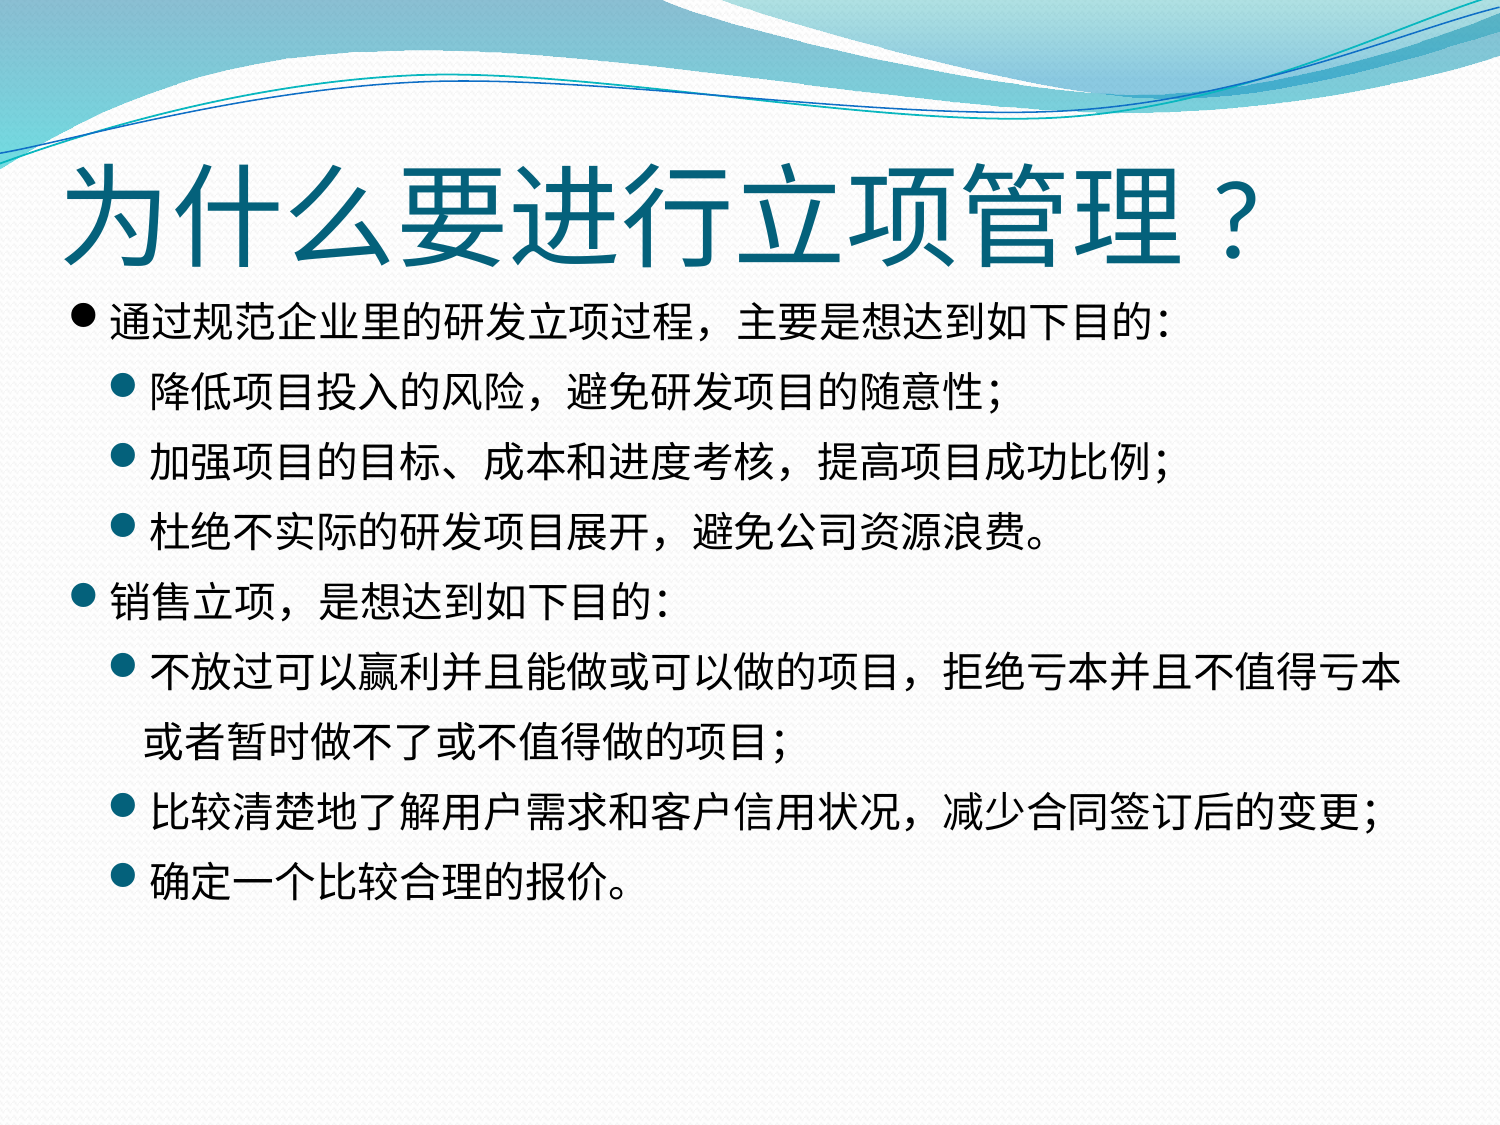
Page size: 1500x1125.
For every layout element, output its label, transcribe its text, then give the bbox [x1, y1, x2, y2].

title 为什么要进行立项管理? [58, 93, 1409, 282]
text_box 通过规范企业里的研发立项过程，主要是想达到如下目的： 降低项目投入的风险，避免研发项目的随意性； 加强项目的目标、成本和进度考核，提高项目成功比例； 杜绝不实际的研发项目展开，避免公司资源浪费。 销售立项，是想达到如下目的： 不放过可以赢利并且能做或可以做的项目，拒绝亏本并且不值得亏本或者暂时做不了或不值得做的项目； 比较清楚地了解用户需求和客户信用状况，减少合同签订后的变更； 确定一个比较合理的报价。 [53, 268, 1436, 914]
